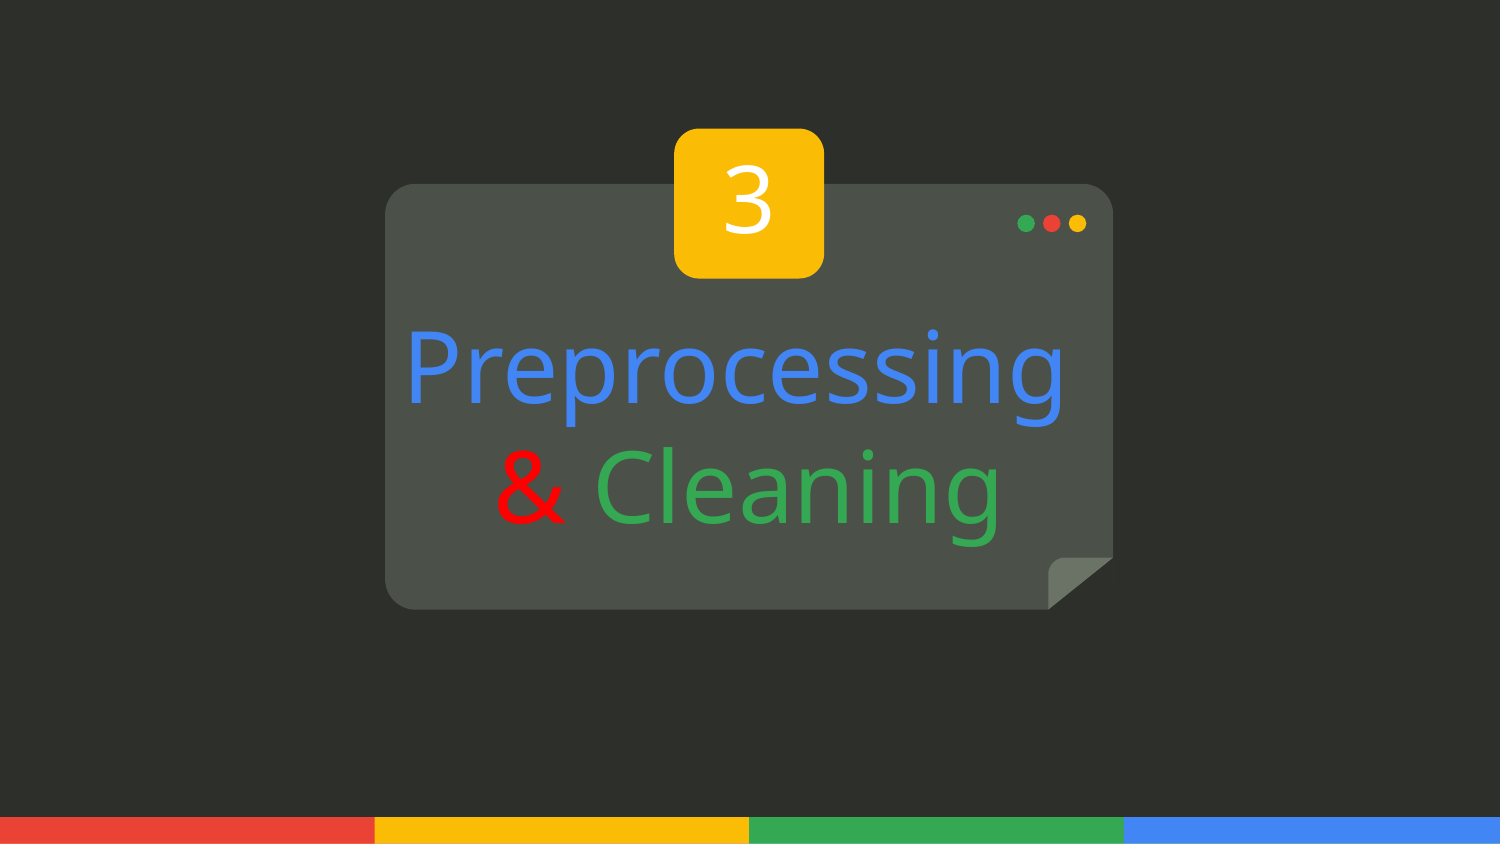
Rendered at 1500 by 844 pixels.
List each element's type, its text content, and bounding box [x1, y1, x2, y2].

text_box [384, 183, 1114, 610]
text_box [1017, 214, 1087, 233]
text_box [674, 128, 825, 162]
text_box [0, 816, 1500, 844]
title 3 [674, 162, 825, 182]
